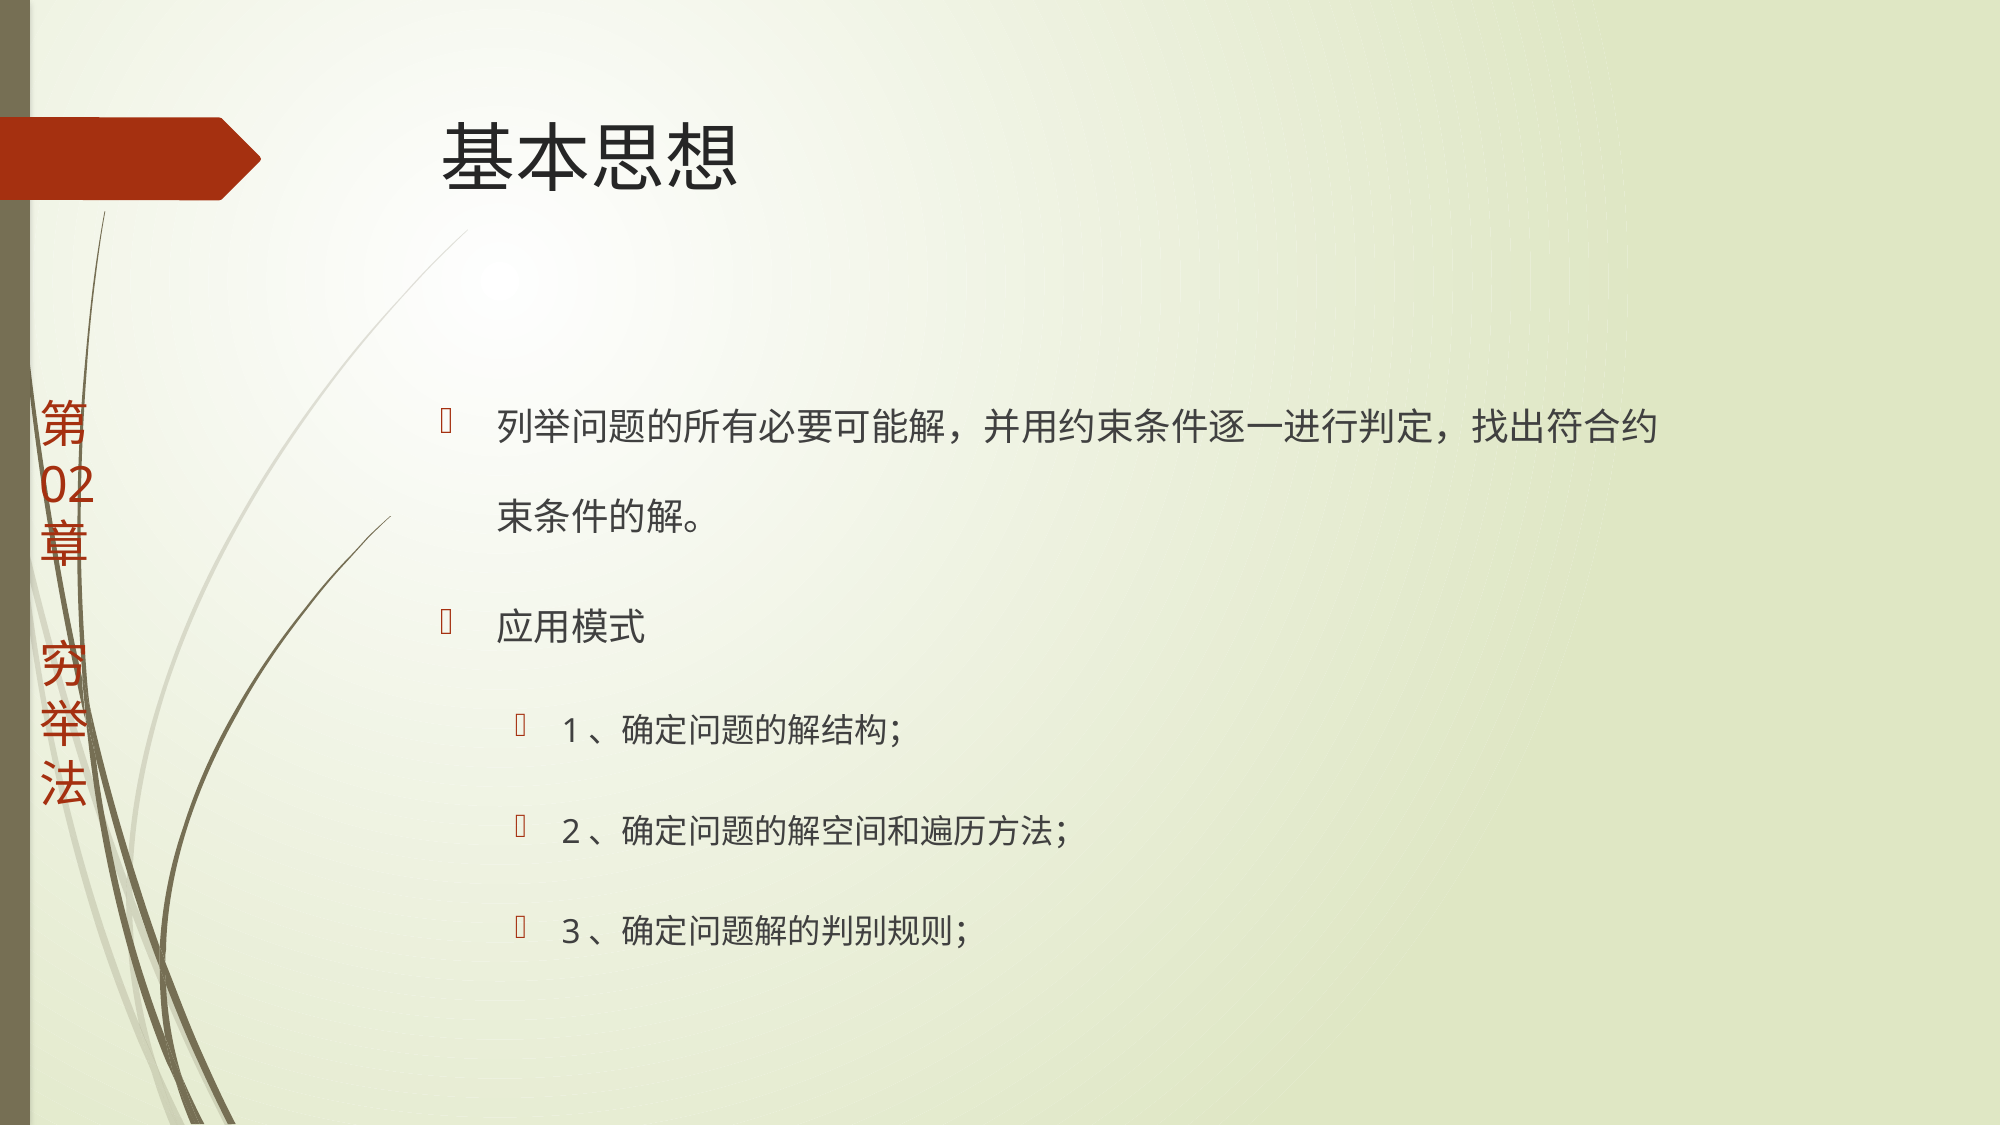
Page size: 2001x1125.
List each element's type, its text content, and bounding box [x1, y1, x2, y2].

title 基本思想 [425, 102, 1888, 313]
list 列举问题的所有必要可能解，并用约束条件逐一进行判定，找出符合约束条件的解。 应用模式 1、确定问题的解结构； 2、确定问题的解空间和遍历方法； 3、确定问题解的判别规则； [424, 350, 1697, 970]
